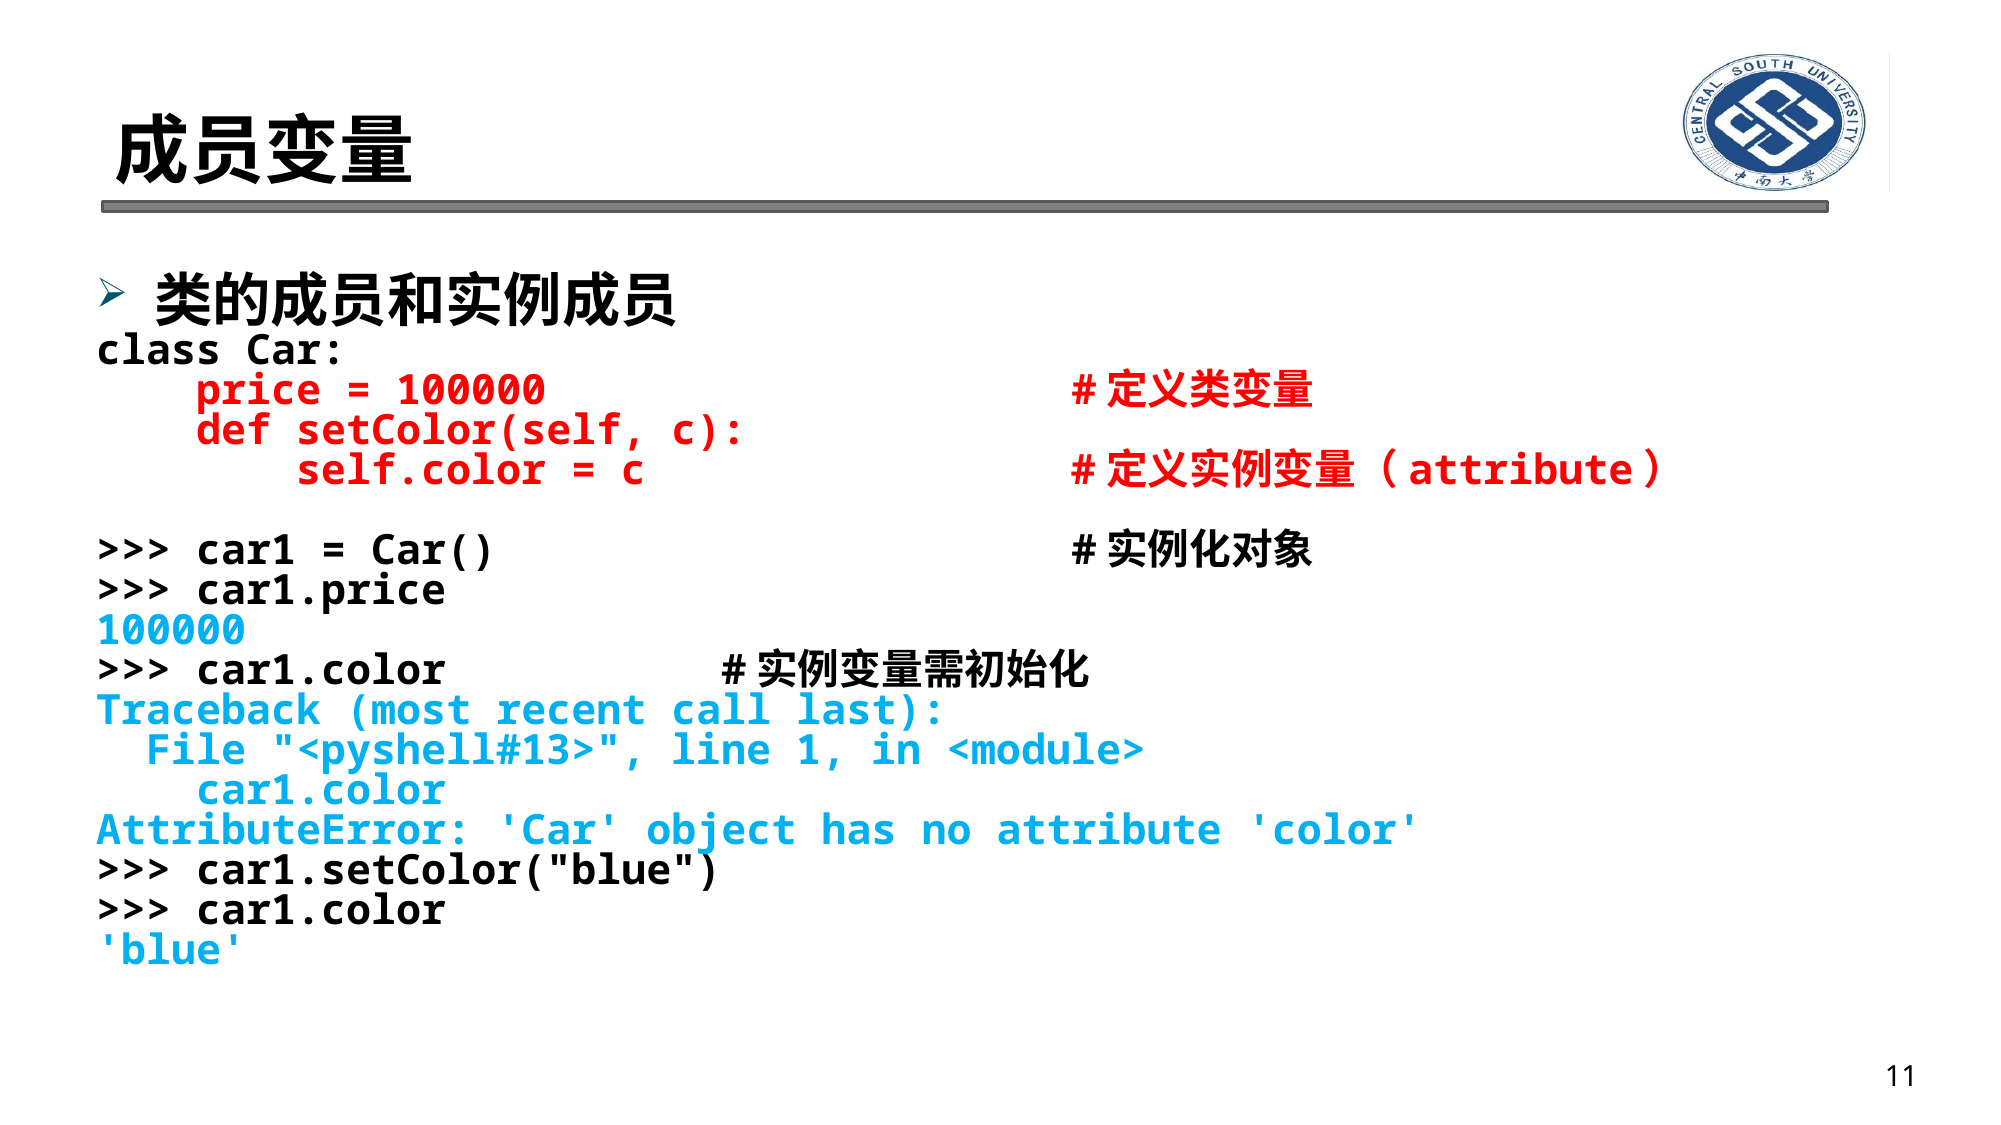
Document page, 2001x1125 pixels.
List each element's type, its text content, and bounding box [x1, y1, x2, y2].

picture [1805, 52, 1890, 192]
title 成员变量 [99, 12, 1805, 200]
slide_number 11 [1516, 1049, 1934, 1125]
list 类的成员和实例成员 class Car: price = 100000 #定义类变量 def setColor(self, c): self.color = c #定义实例变量（attribute） >>> car1 = Car() #实例化对象 >>> car1.price 100000 >>> car1.color #实例变量需初始化 Traceback (most recent call last): File "<pyshell#13>", line 1, in <module> car1.color AttributeError: 'Car' object has no attribute 'color' >>> car1.setColor("blue") >>> car1.color 'blue' [81, 220, 1898, 1024]
